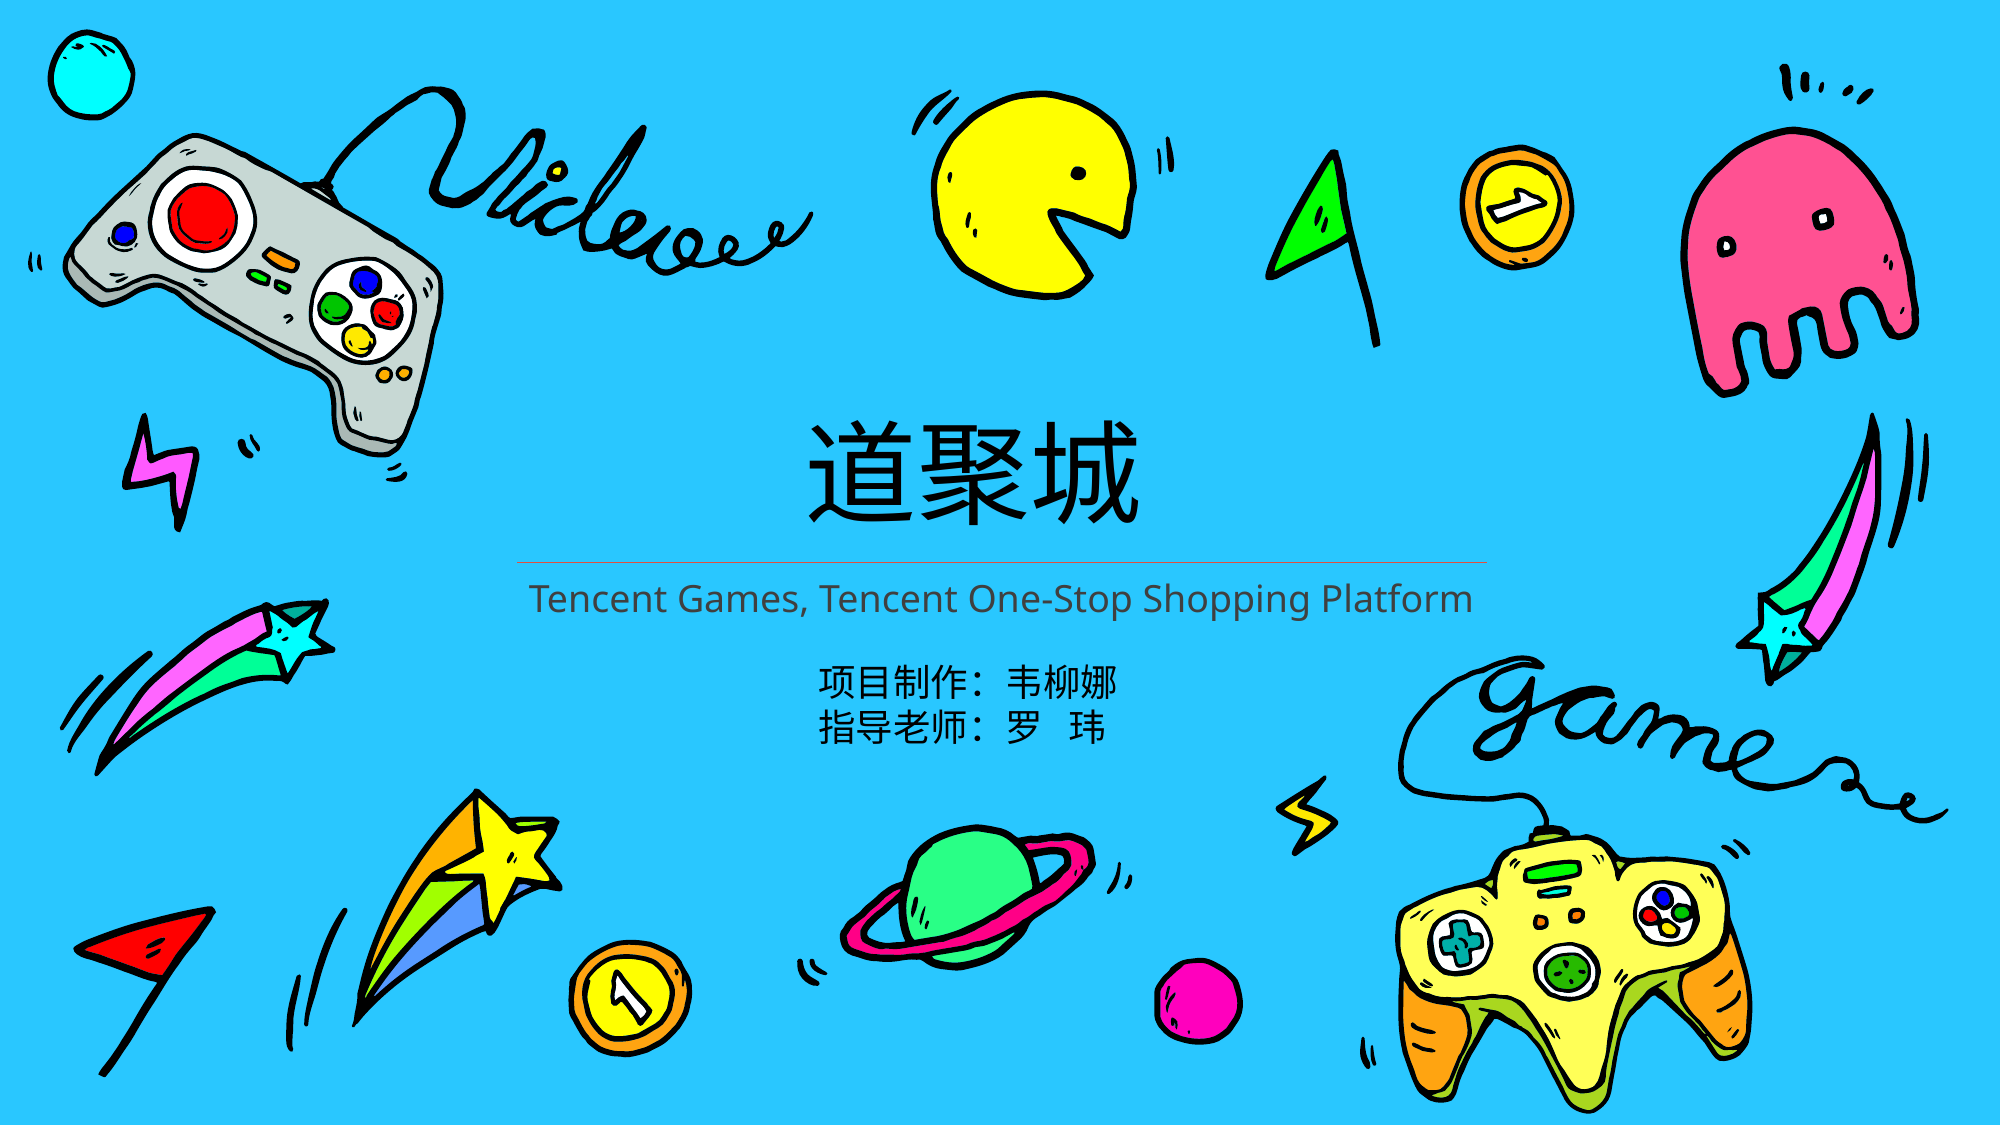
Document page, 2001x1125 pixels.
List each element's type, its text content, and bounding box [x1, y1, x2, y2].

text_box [796, 823, 1133, 987]
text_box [910, 88, 1176, 301]
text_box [72, 906, 216, 1078]
text_box 项目制作：韦柳娜 指导老师：罗 玮 [803, 651, 1134, 757]
text_box 道聚城 [789, 395, 1158, 545]
text_box Tencent Games, Tencent One-Stop Shopping Platform [501, 567, 1503, 628]
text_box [1154, 957, 1244, 1046]
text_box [25, 85, 814, 484]
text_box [1274, 775, 1341, 857]
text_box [1264, 149, 1381, 348]
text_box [58, 597, 336, 777]
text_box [568, 939, 693, 1058]
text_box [286, 788, 564, 1053]
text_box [121, 412, 262, 533]
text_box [1735, 412, 1930, 688]
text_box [1359, 655, 1949, 1114]
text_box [47, 28, 137, 121]
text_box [1459, 144, 1575, 272]
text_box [1679, 59, 1920, 399]
